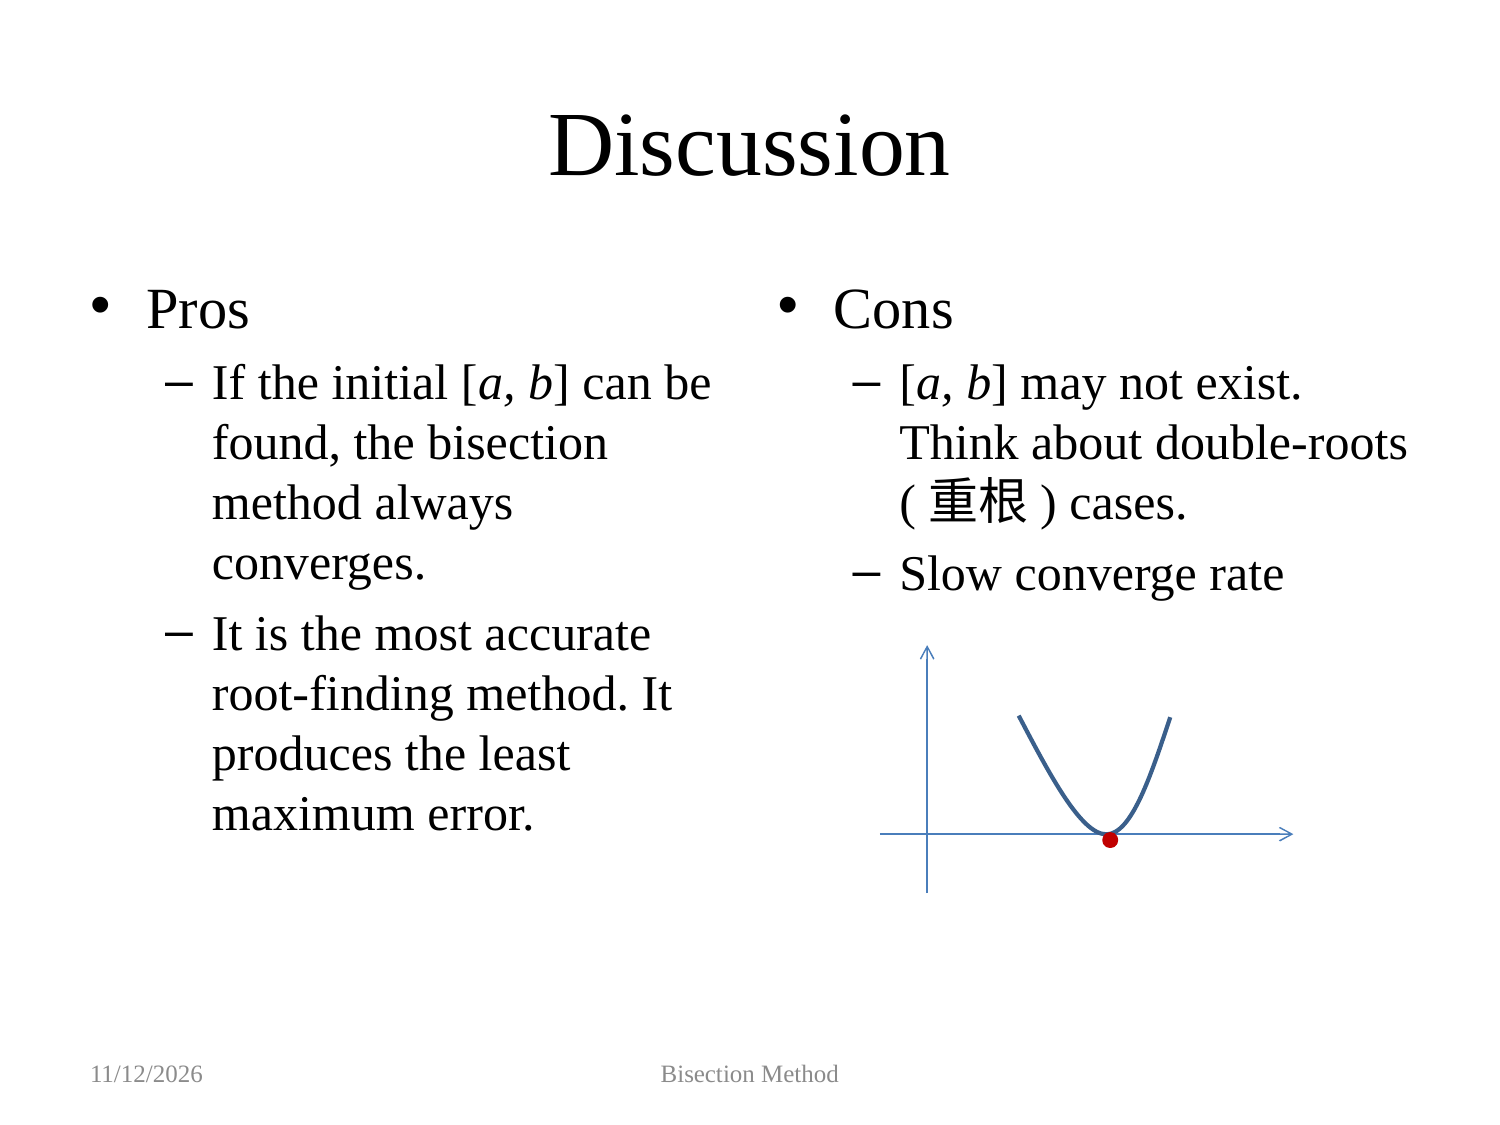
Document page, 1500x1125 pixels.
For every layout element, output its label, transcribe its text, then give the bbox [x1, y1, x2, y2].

text_box [1016, 714, 1173, 833]
footer Bisection Method [512, 1042, 988, 1103]
title Discussion [75, 45, 1425, 233]
list Cons [a, b] may not exist. Think about double-roots (重根) cases. Slow converge rate [762, 262, 1425, 1005]
text_box [1102, 843, 1118, 848]
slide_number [75, 1042, 425, 1103]
list Pros If the initial [a, b] can be found, the bisection method always converges. It is the most accurate root-finding method. It produces the least maximum error. [75, 262, 738, 1005]
